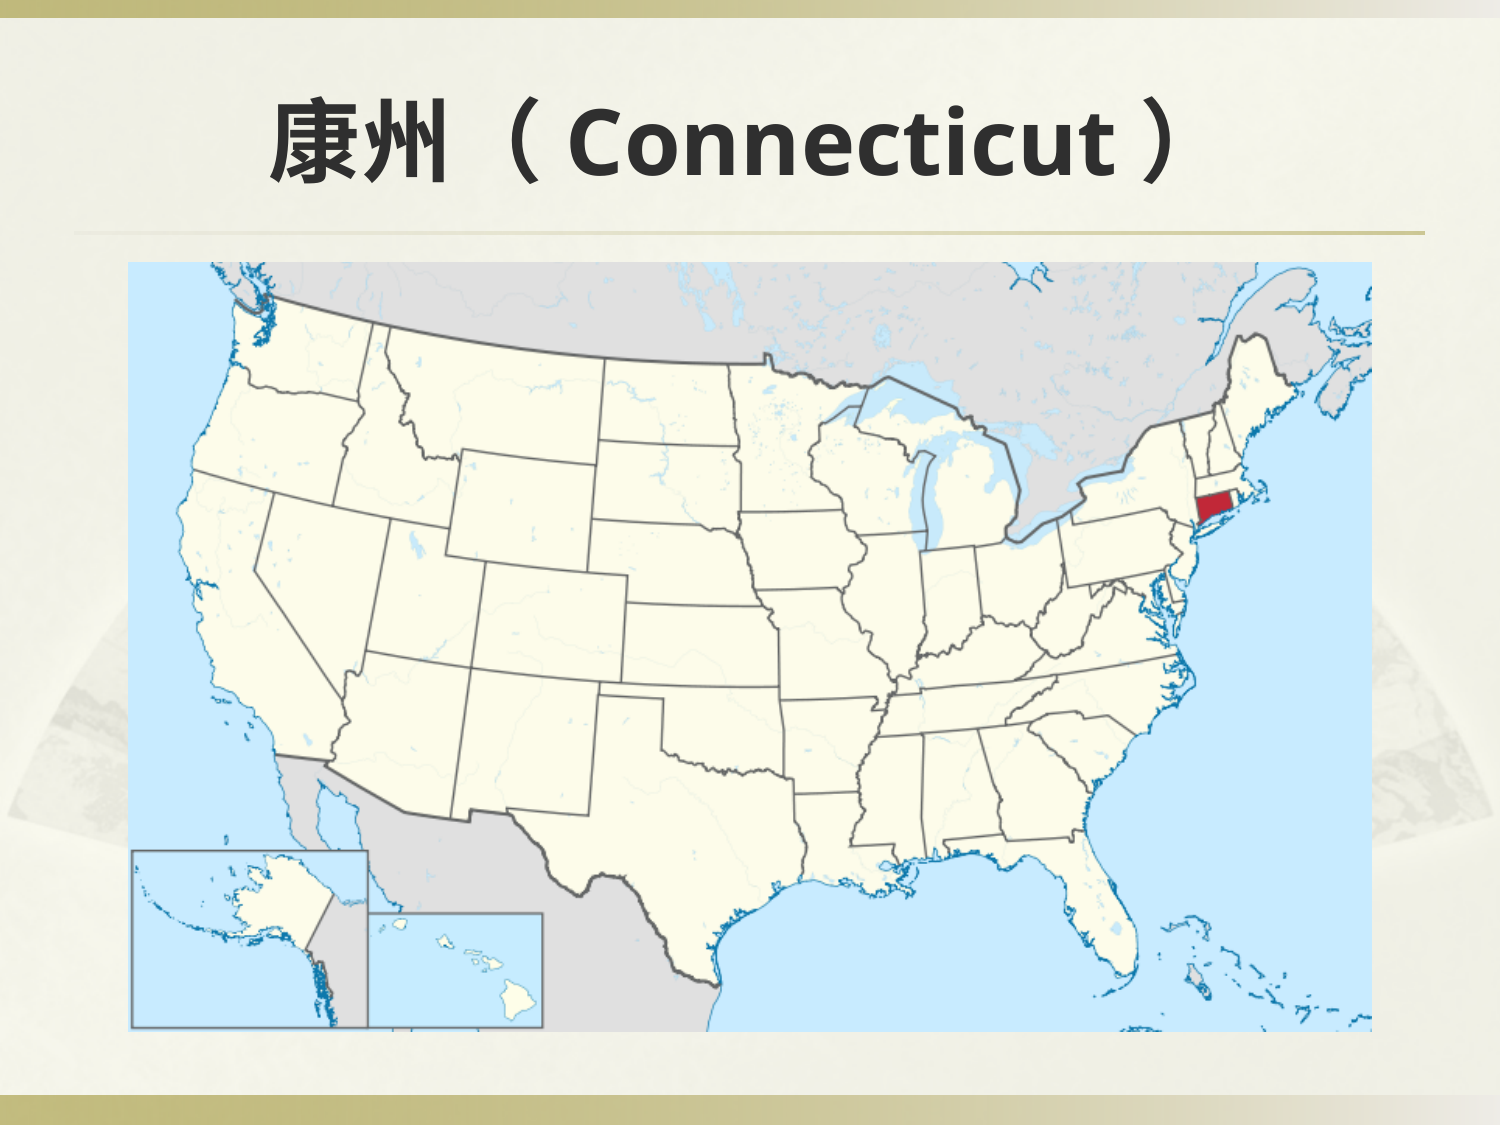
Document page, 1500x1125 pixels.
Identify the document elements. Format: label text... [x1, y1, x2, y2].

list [128, 261, 1372, 1032]
title 康州（Connecticut） [75, 45, 1425, 233]
